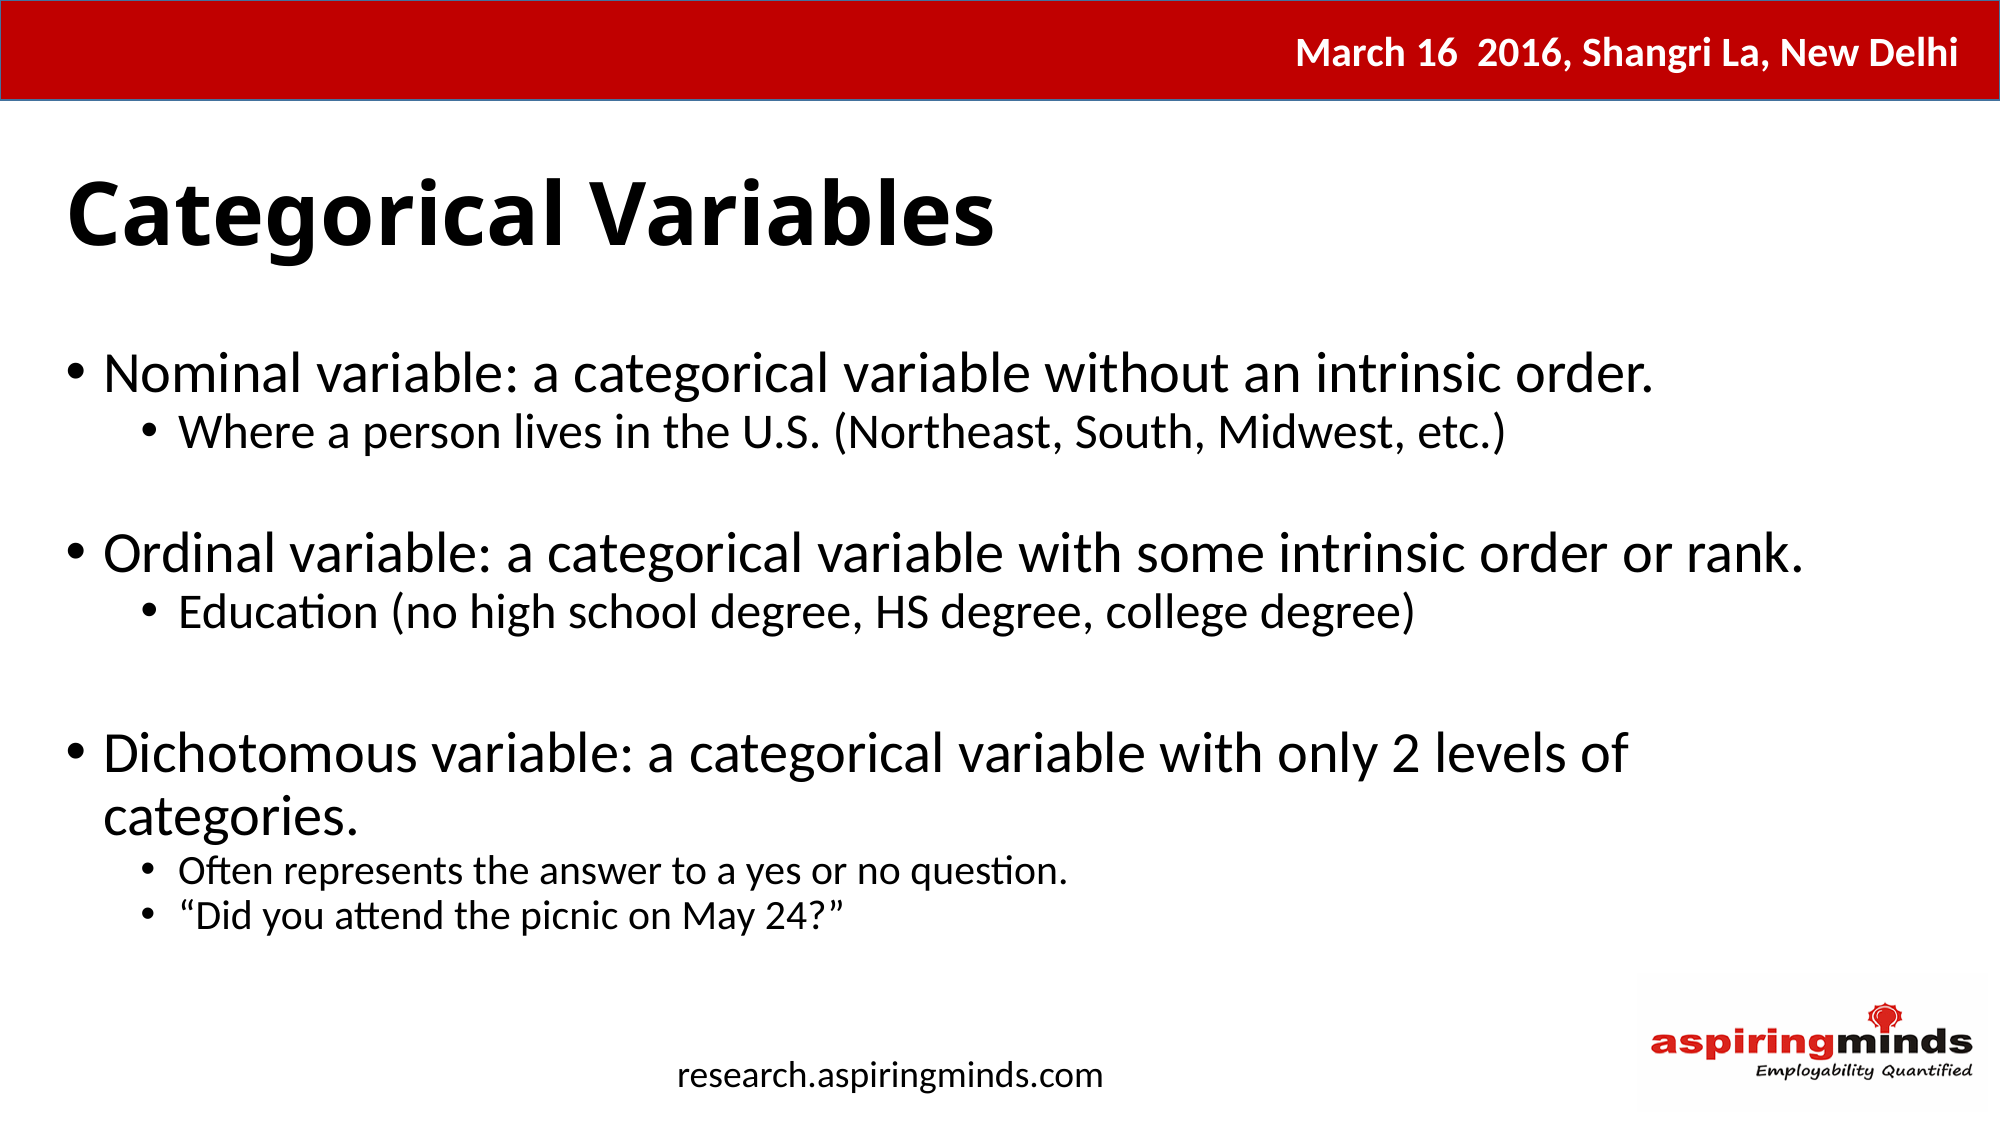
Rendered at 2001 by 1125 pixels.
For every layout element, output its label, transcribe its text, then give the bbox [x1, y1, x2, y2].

list Nominal variable: a categorical variable without an intrinsic order. Where a person lives in the U.S. (Northeast, South, Midwest, etc.) Ordinal variable: a categorical variable with some intrinsic order or rank. Education (no high school degree, HS degree, college degree) Dichotomous variable: a categorical variable with only 2 levels of categories. Often represents the answer to a yes or no question. “Did you attend the picnic on May 24?” [50, 327, 1915, 1125]
text_box March 16 2016, Shangri La, New Delhi [1280, 17, 2000, 82]
picture [1637, 973, 1988, 1112]
title Categorical Variables [50, 154, 1915, 280]
text_box [0, 0, 2000, 101]
